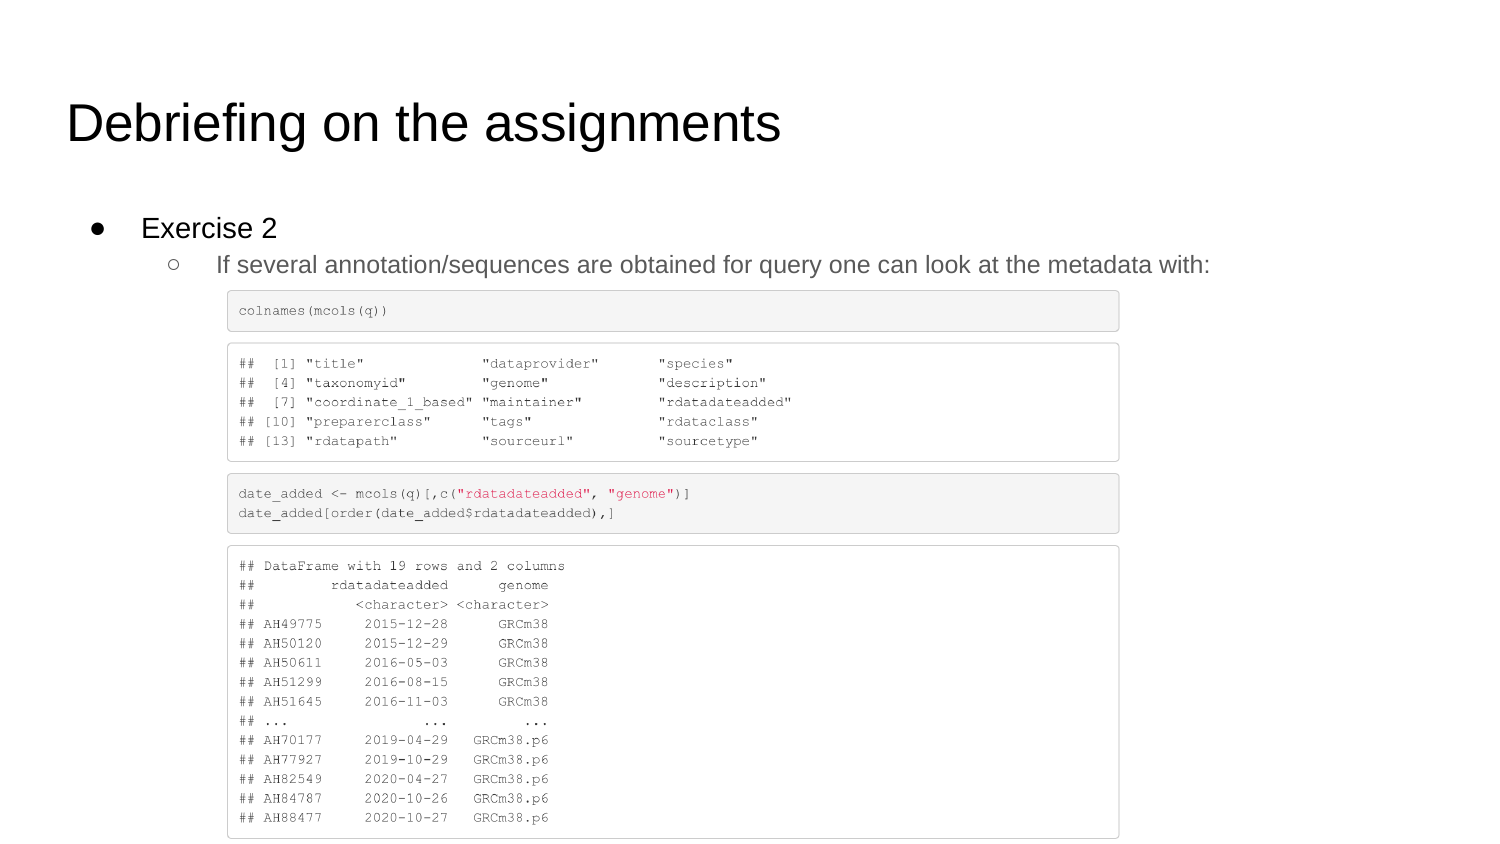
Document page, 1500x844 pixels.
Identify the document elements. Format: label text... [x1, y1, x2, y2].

title Debriefing on the assignments [51, 72, 1449, 167]
text_box Exercise 2 If several annotation/sequences are obtained for query one can look at the metadata with: [51, 189, 1440, 779]
picture [214, 281, 1133, 844]
